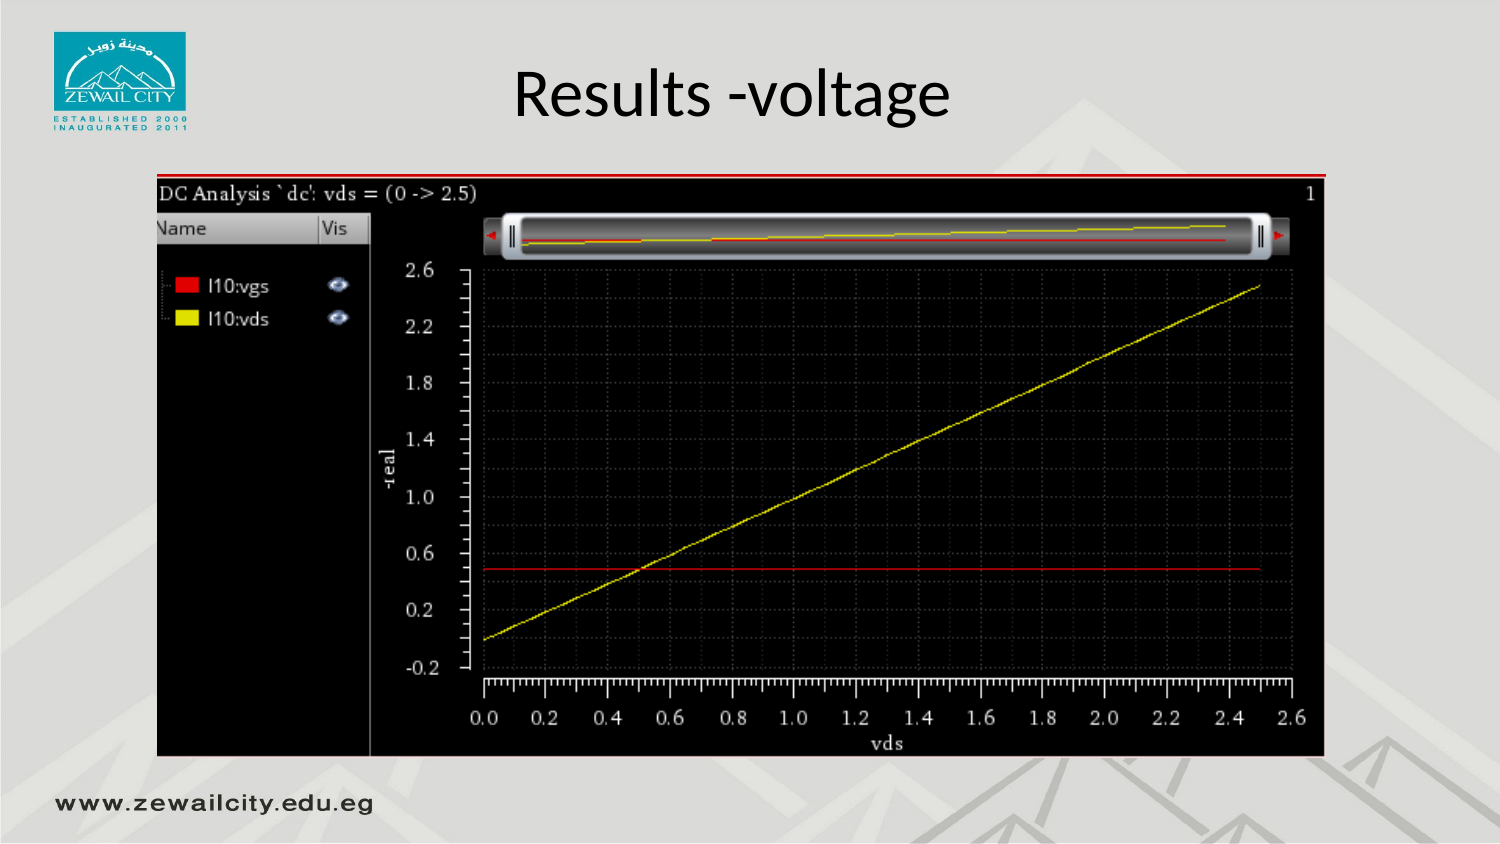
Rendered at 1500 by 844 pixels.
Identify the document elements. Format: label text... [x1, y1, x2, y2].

title Results -voltage [57, 18, 1408, 159]
picture [0, 0, 1500, 844]
